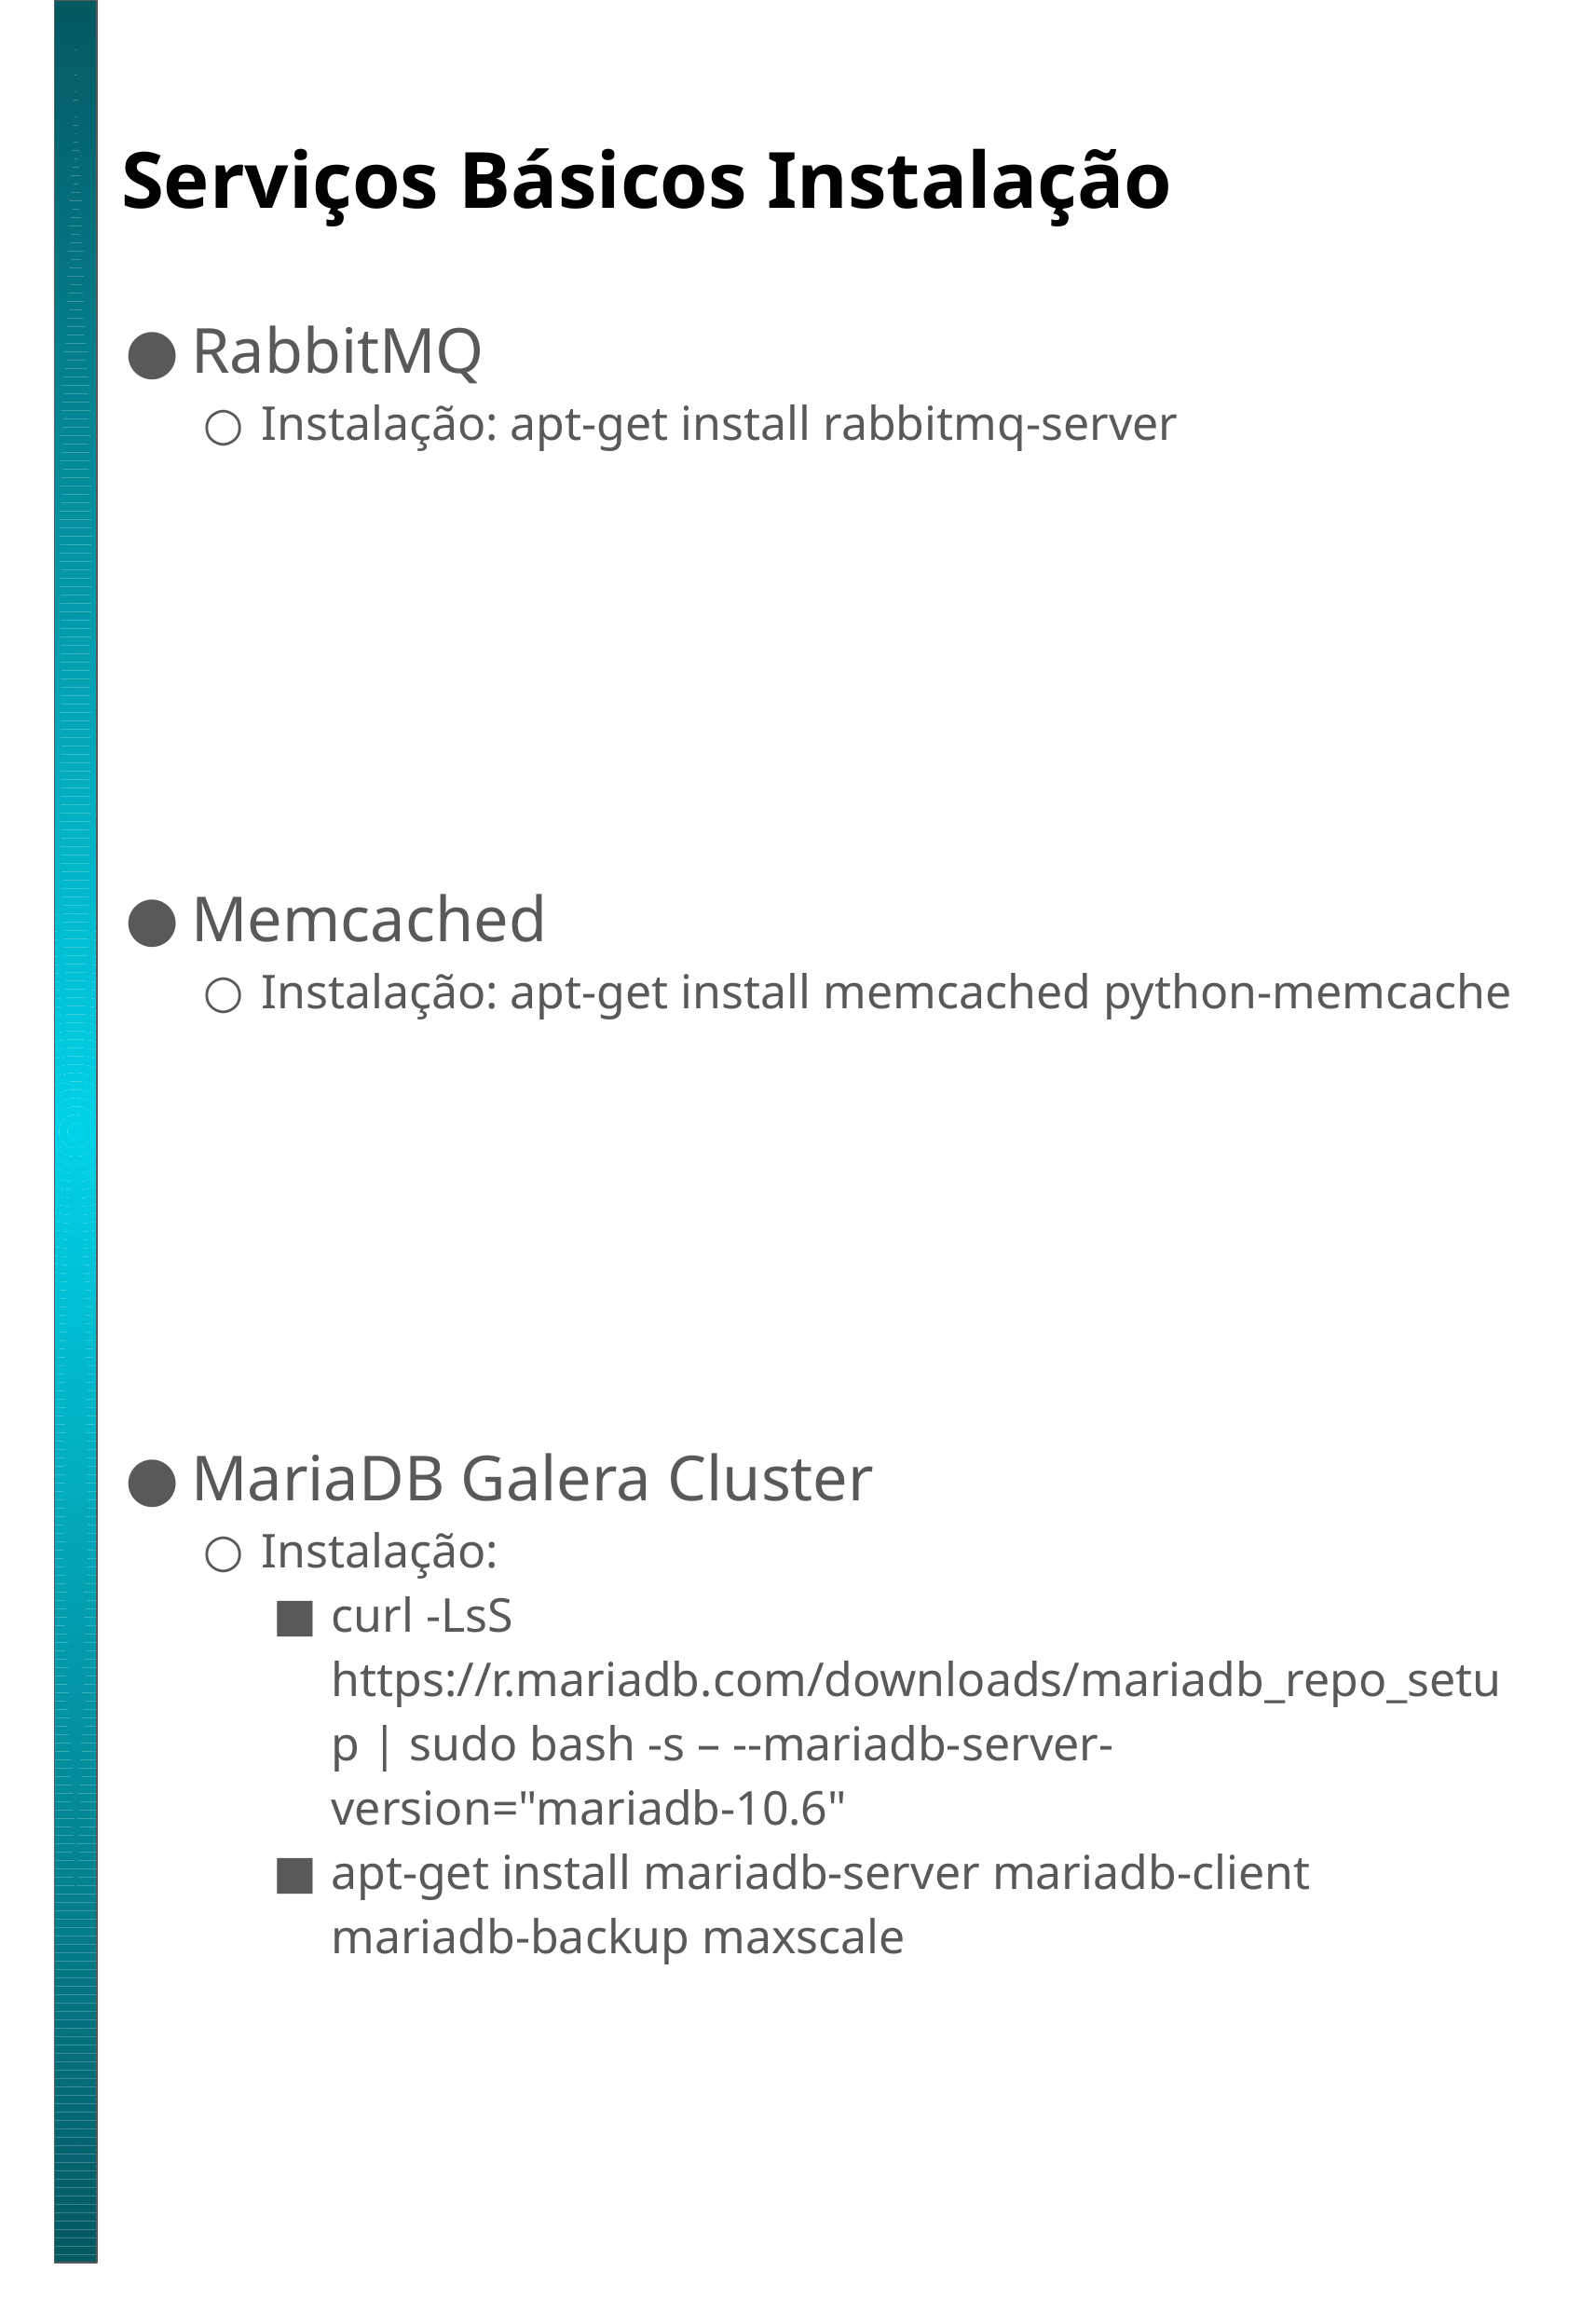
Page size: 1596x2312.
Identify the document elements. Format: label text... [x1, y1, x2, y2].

list Memcached Instalação: apt-get install memcached python-memcache [97, 843, 1542, 1198]
list RabbitMQ Instalação: apt-get install rabbitmq-server [97, 275, 1542, 672]
list MariaDB Galera Cluster Instalação: curl -LsS https://r.mariadb.com/downloads/mariadb_repo_setup | sudo bash -s – --mariadb-server-version="mariadb-10.6" apt-get install mariadb-server mariadb-client mariadb-backup maxscale [97, 1402, 1542, 2312]
text_box [54, 0, 98, 2264]
title Serviços Básicos Instalação [98, 106, 1542, 262]
